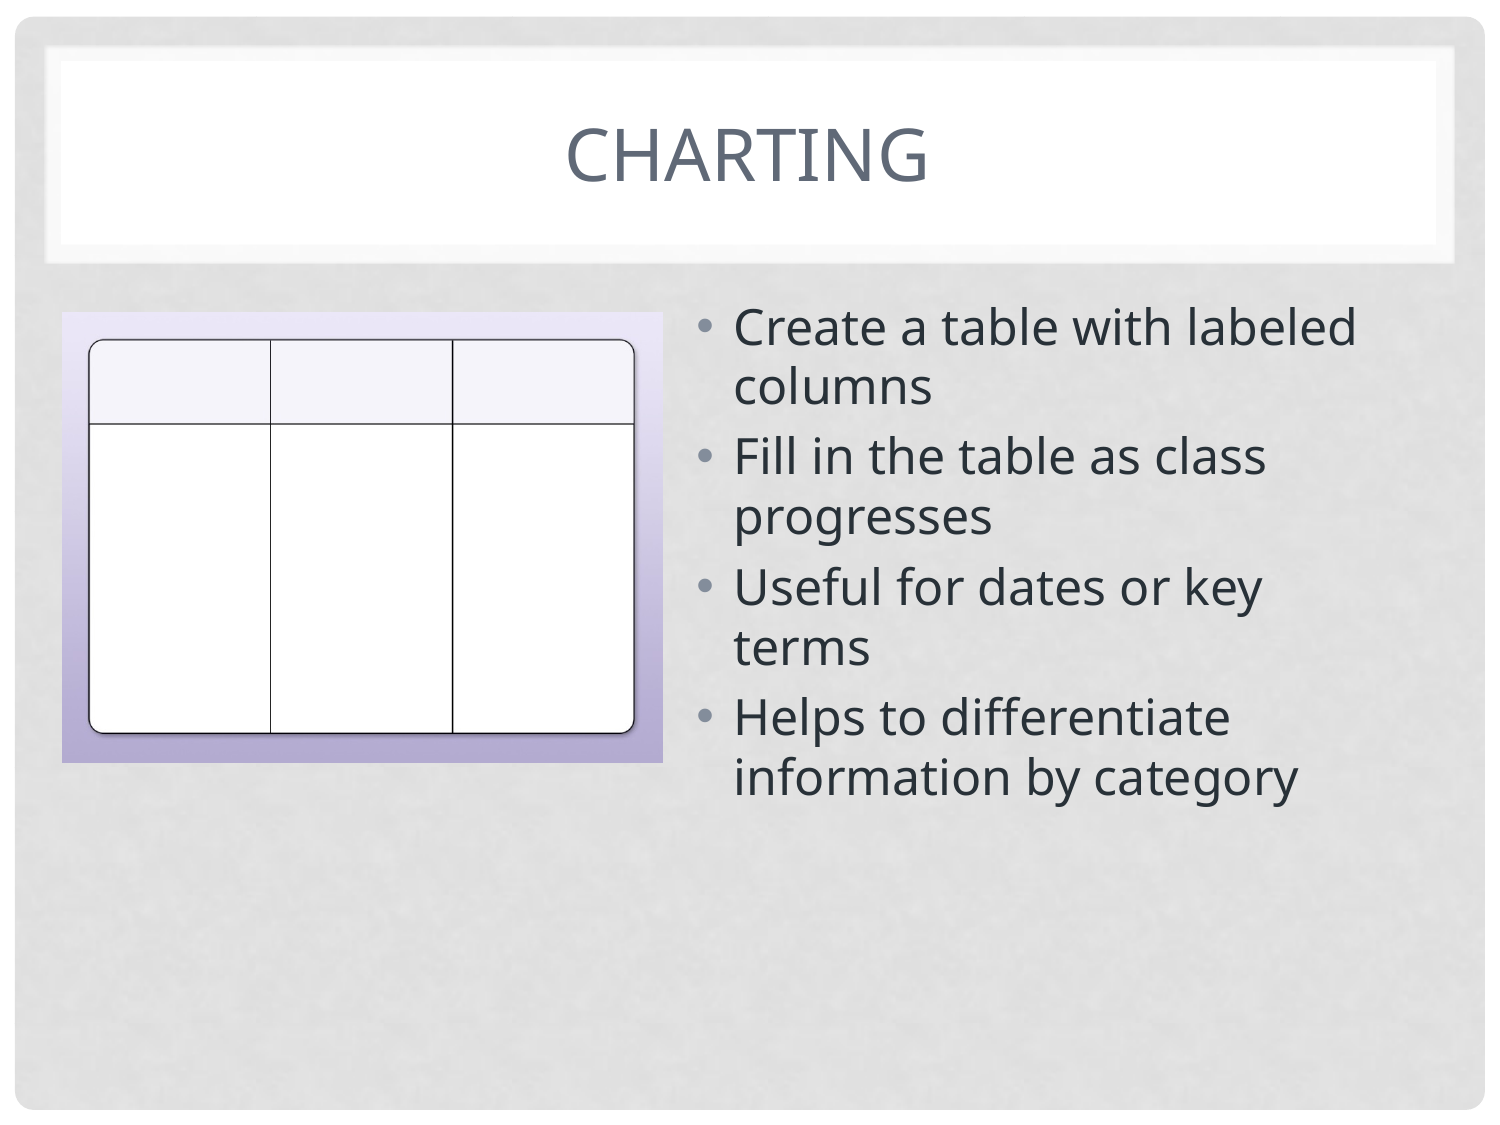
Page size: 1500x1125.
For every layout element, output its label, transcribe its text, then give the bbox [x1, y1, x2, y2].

list Create a table with labeled columns Fill in the table as class progresses Useful for dates or key terms Helps to differentiate information by category [662, 287, 1425, 1005]
title Charting [69, 66, 1425, 238]
picture [62, 312, 663, 763]
